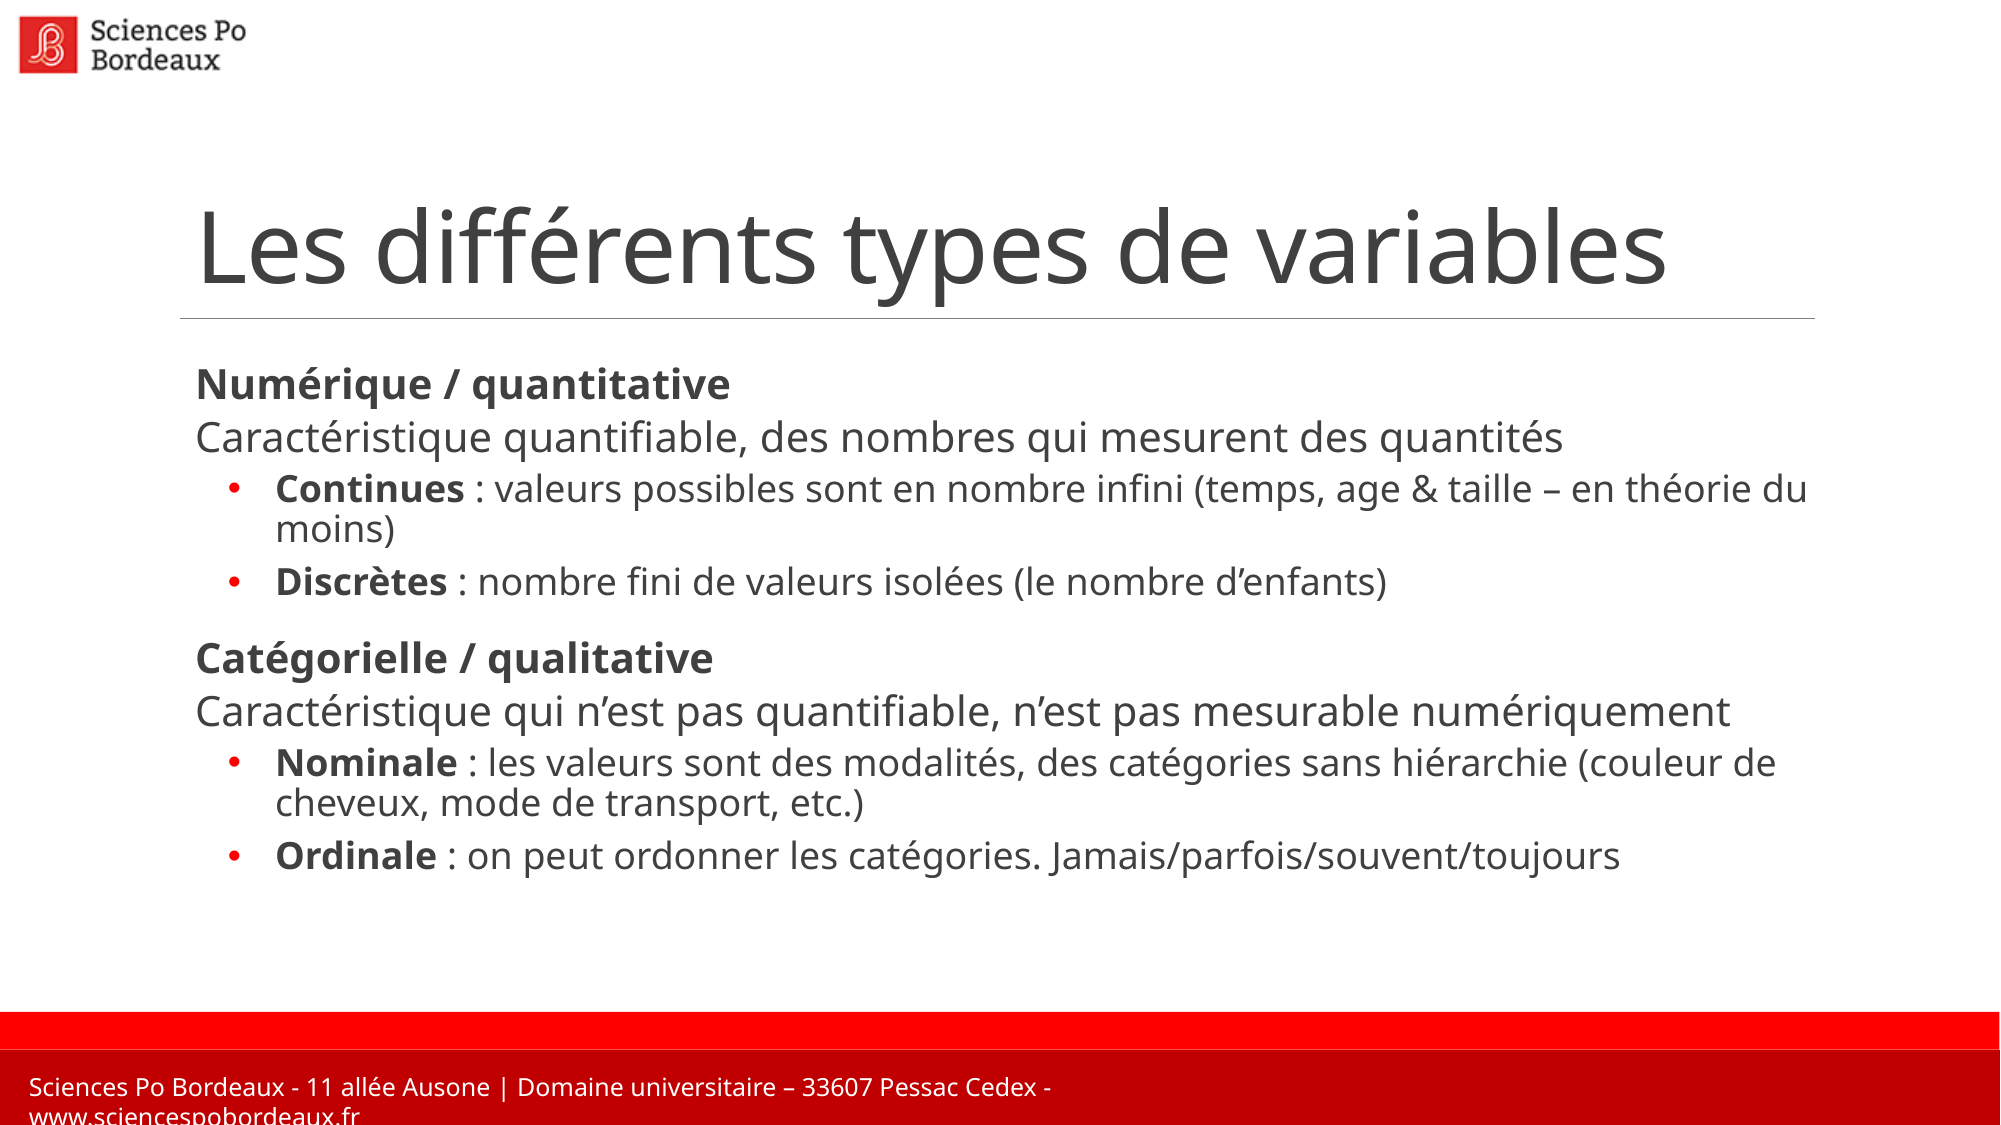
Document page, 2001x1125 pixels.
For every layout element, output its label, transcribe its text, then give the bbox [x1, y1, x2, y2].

title Les différents types de variables [180, 73, 1830, 312]
list Numérique / quantitative Caractéristique quantifiable, des nombres qui mesurent des quantités Continues : valeurs possibles sont en nombre infini (temps, age & taille – en théorie du moins) Discrètes : nombre fini de valeurs isolées (le nombre d’enfants) Catégorielle / qualitative Caractéristique qui n’est pas quantifiable, n’est pas mesurable numériquement Nominale : les valeurs sont des modalités, des catégories sans hiérarchie (couleur de cheveux, mode de transport, etc.) Ordinale : on peut ordonner les catégories. Jamais/parfois/souvent/toujours [180, 355, 1830, 963]
picture [0, 0, 266, 97]
